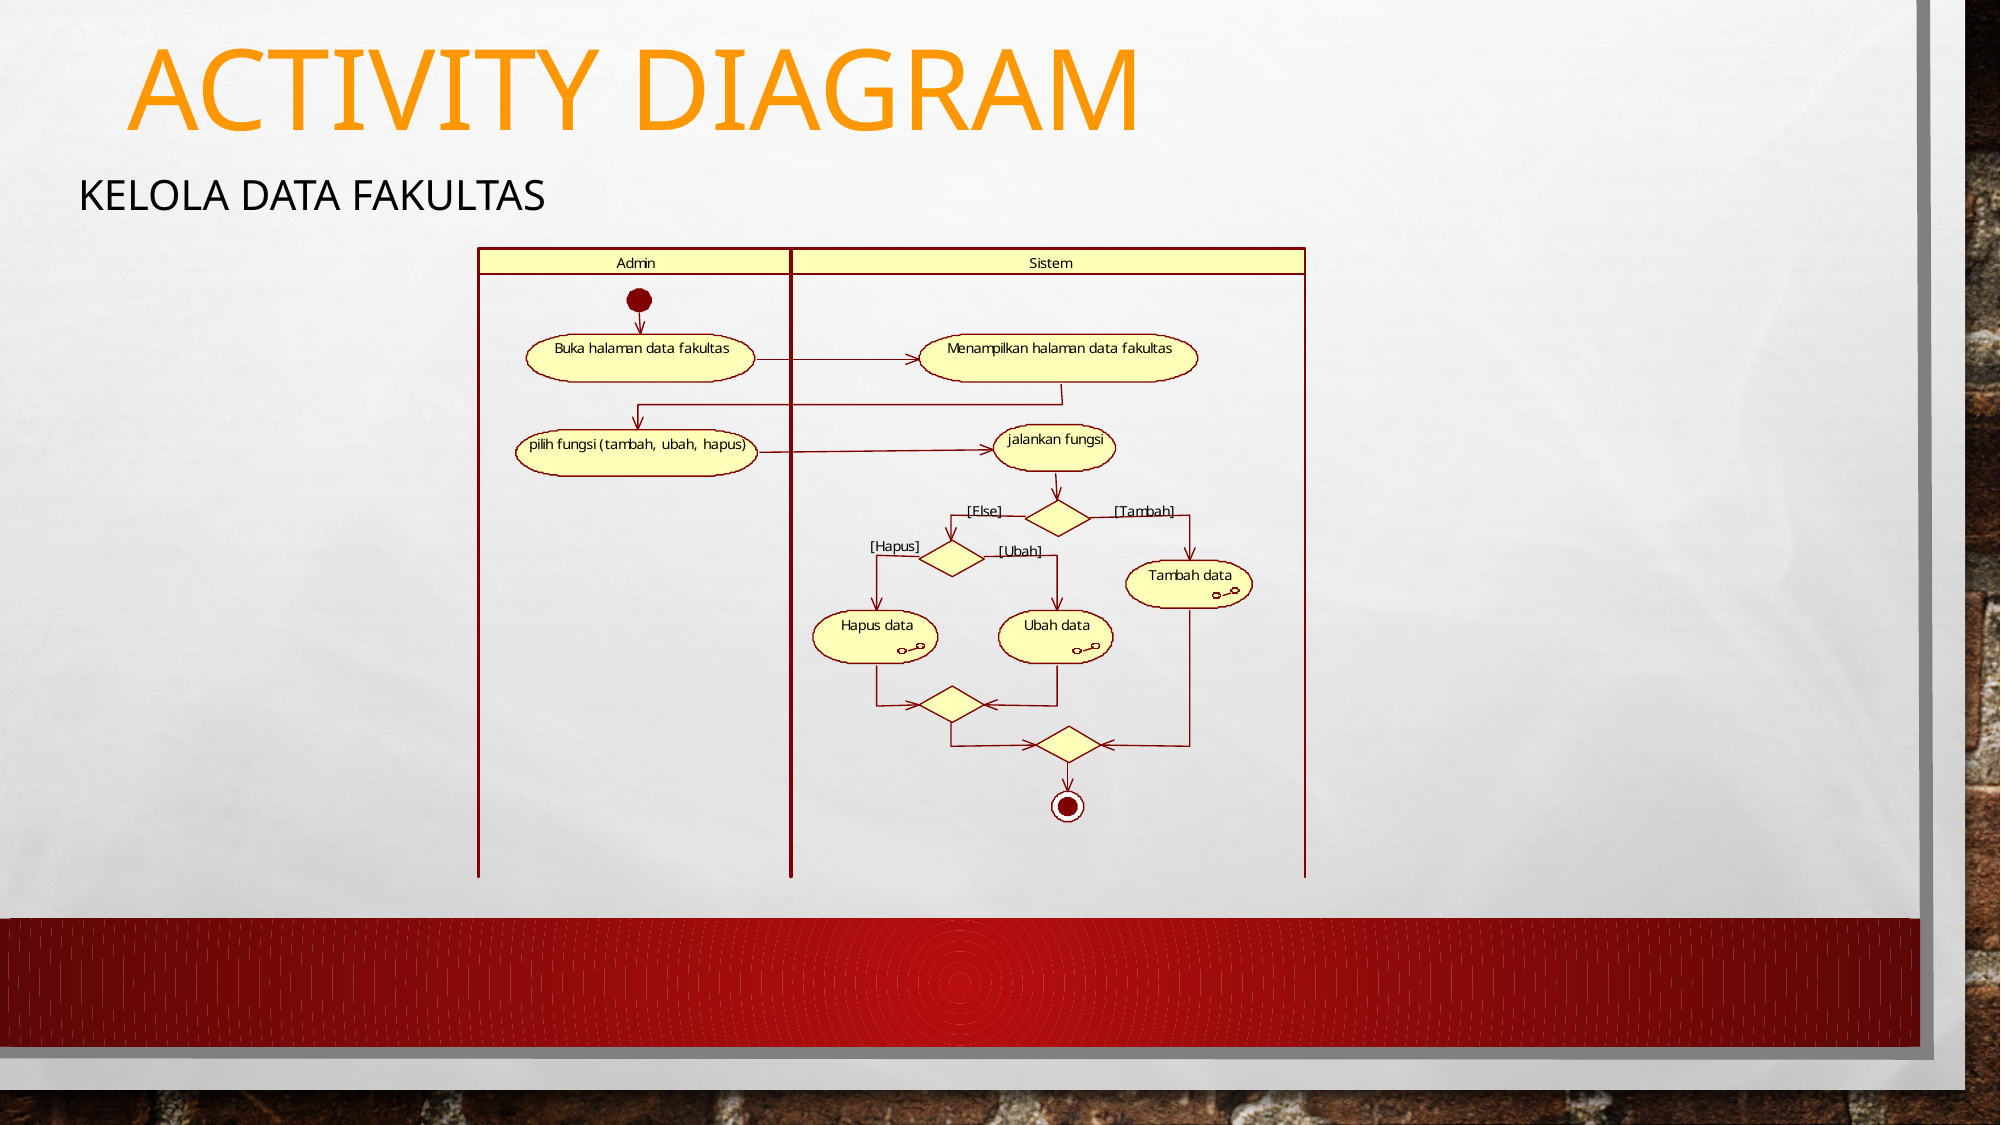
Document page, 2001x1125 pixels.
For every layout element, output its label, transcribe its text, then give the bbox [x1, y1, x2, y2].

text_box Kelola Data Fakultas [63, 151, 562, 227]
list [451, 223, 1334, 903]
title Activity Diagram [112, 0, 1818, 189]
picture [0, 0, 2000, 1125]
